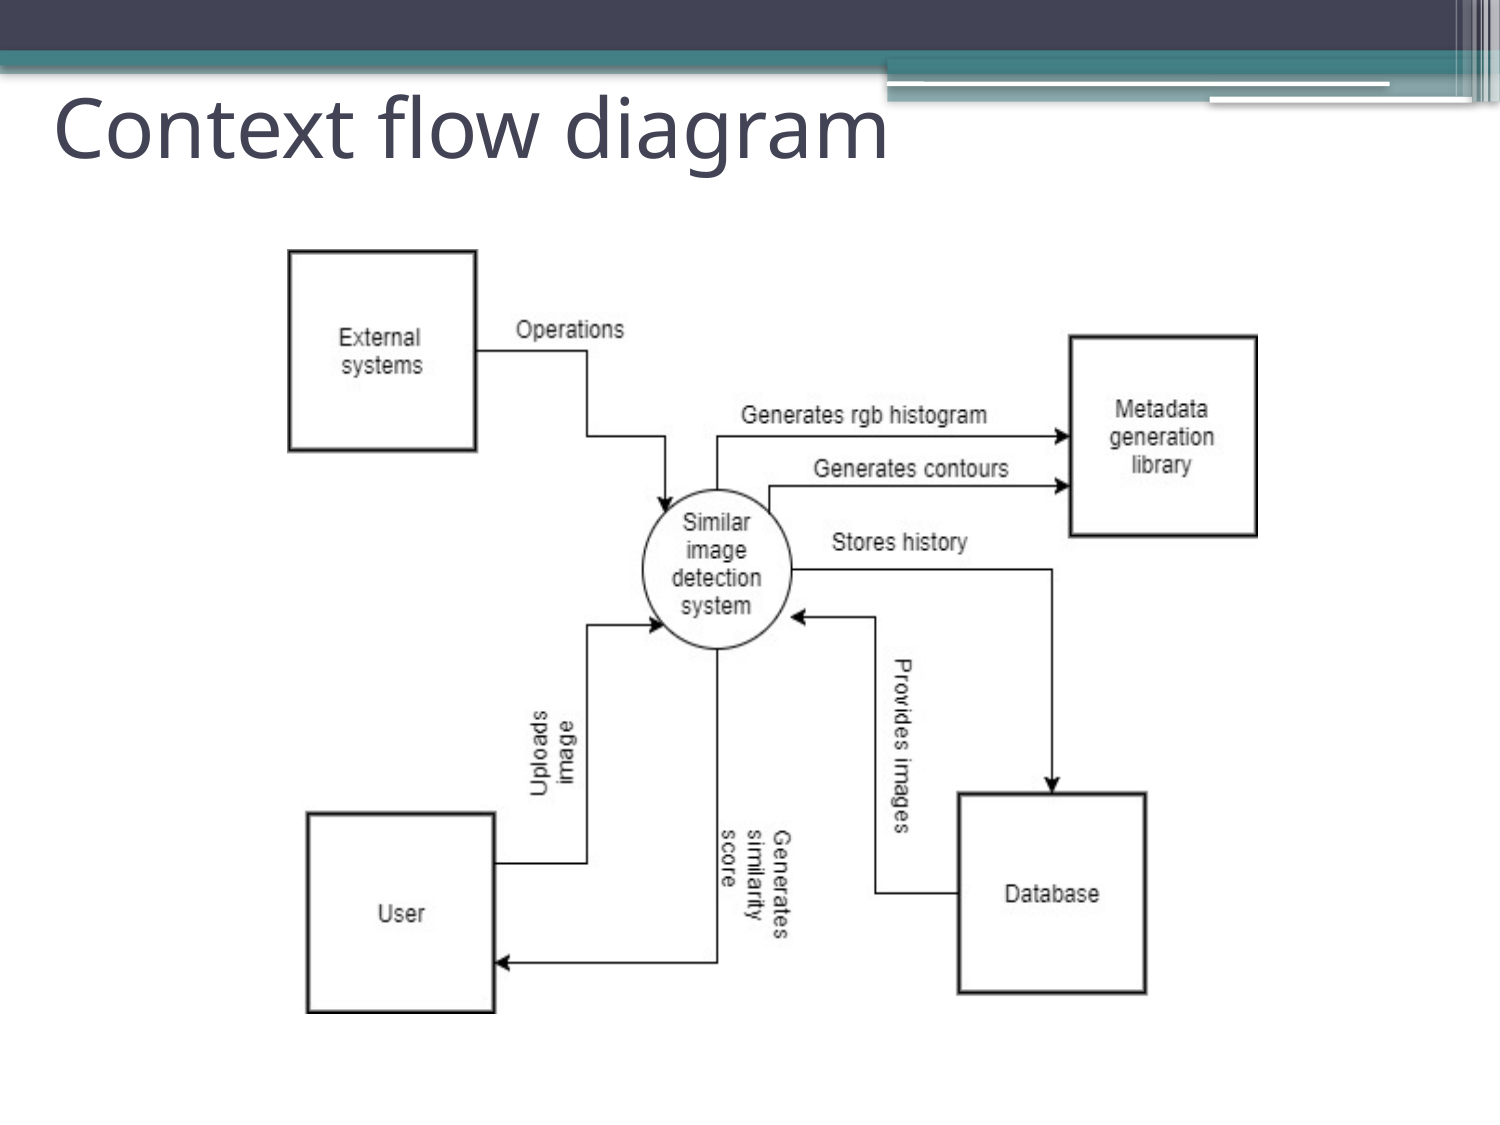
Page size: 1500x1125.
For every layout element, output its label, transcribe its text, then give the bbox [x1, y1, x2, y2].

title Context flow diagram [37, 37, 1388, 213]
picture [287, 249, 1259, 1014]
